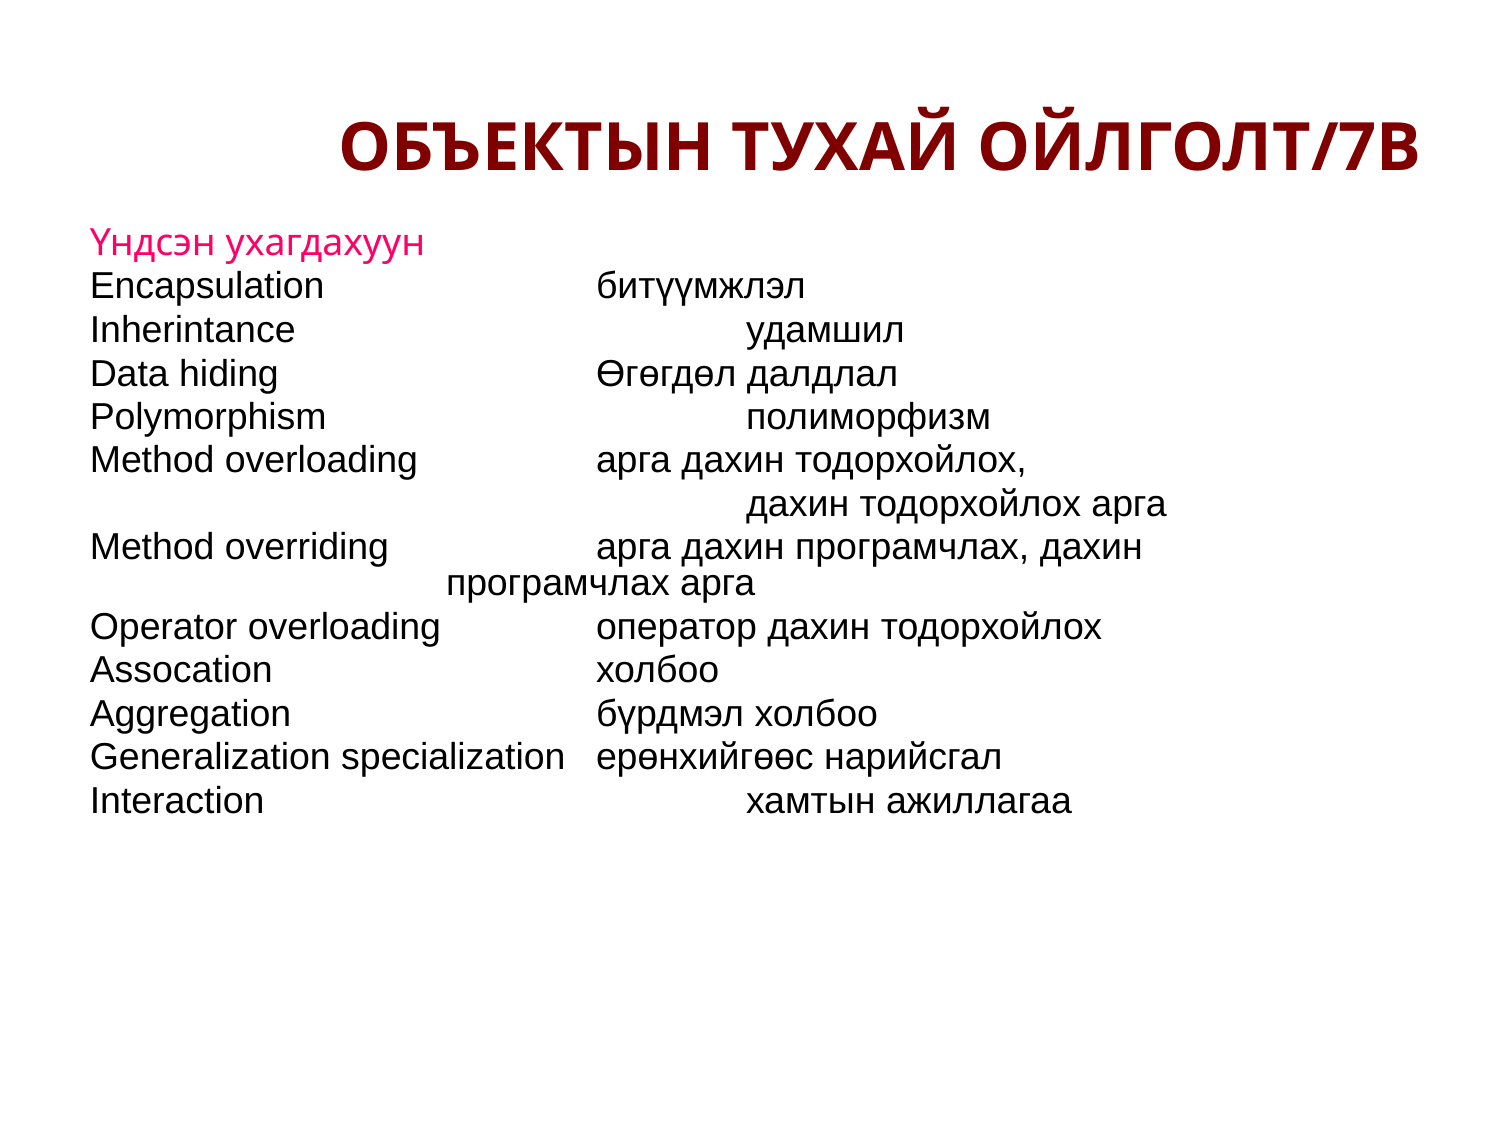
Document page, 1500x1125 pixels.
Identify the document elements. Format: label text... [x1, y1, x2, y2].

text_box ОБЪЕКТЫН ТУХАЙ ОЙЛГОЛТ/7В [99, 99, 1438, 188]
text_box Үндсэн ухагдахуун Encapsulation битүүмжлэл Inherintance удамшил Data hiding Өгөгдөл далдлал Polymorphism полиморфизм Method overloading арга дахин тодорхойлох, дахин тодорхойлох арга Method overriding арга дахин програмчлах, дахин програмчлах арга Operator overloading оператор дахин тодорхойлох Assocation холбоо Aggregation бүрдмэл холбоо Generalization specialization ерөнхийгөөс нарийсгал Interaction хамтын ажиллагаа [75, 219, 1400, 320]
